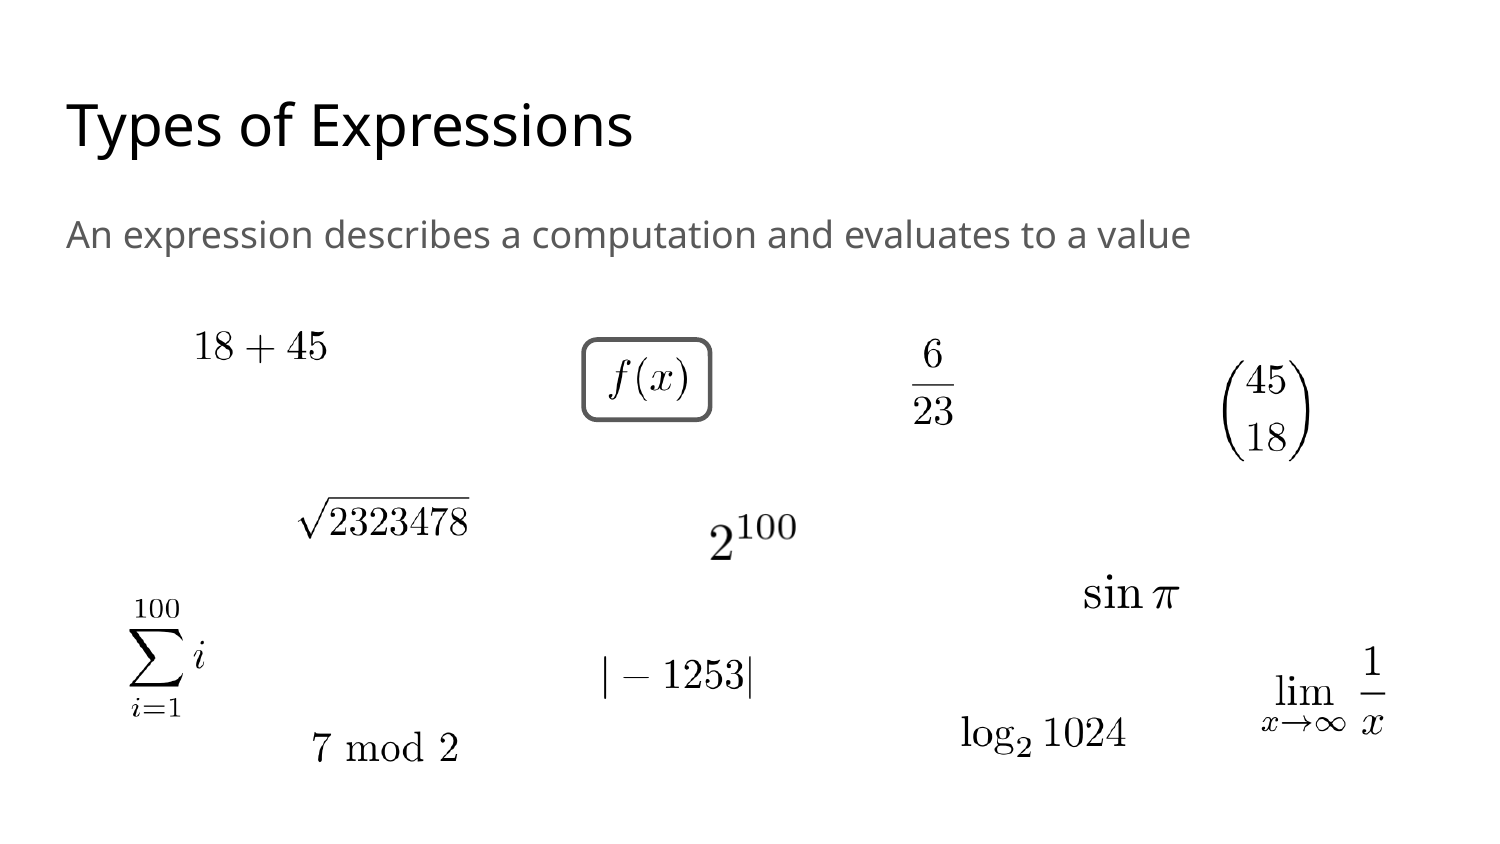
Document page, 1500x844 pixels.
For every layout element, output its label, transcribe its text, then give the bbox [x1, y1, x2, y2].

picture [1076, 566, 1186, 619]
picture [115, 596, 219, 724]
text_box [583, 339, 711, 420]
picture [950, 703, 1140, 769]
picture [187, 323, 332, 368]
picture [595, 651, 758, 704]
picture [902, 333, 962, 428]
picture [698, 505, 802, 566]
picture [287, 490, 477, 543]
picture [595, 349, 698, 412]
picture [303, 727, 467, 768]
picture [1256, 641, 1401, 742]
list An expression describes a computation and evaluates to a value [51, 189, 1449, 270]
title Types of Expressions [51, 72, 1449, 167]
picture [1214, 347, 1318, 472]
